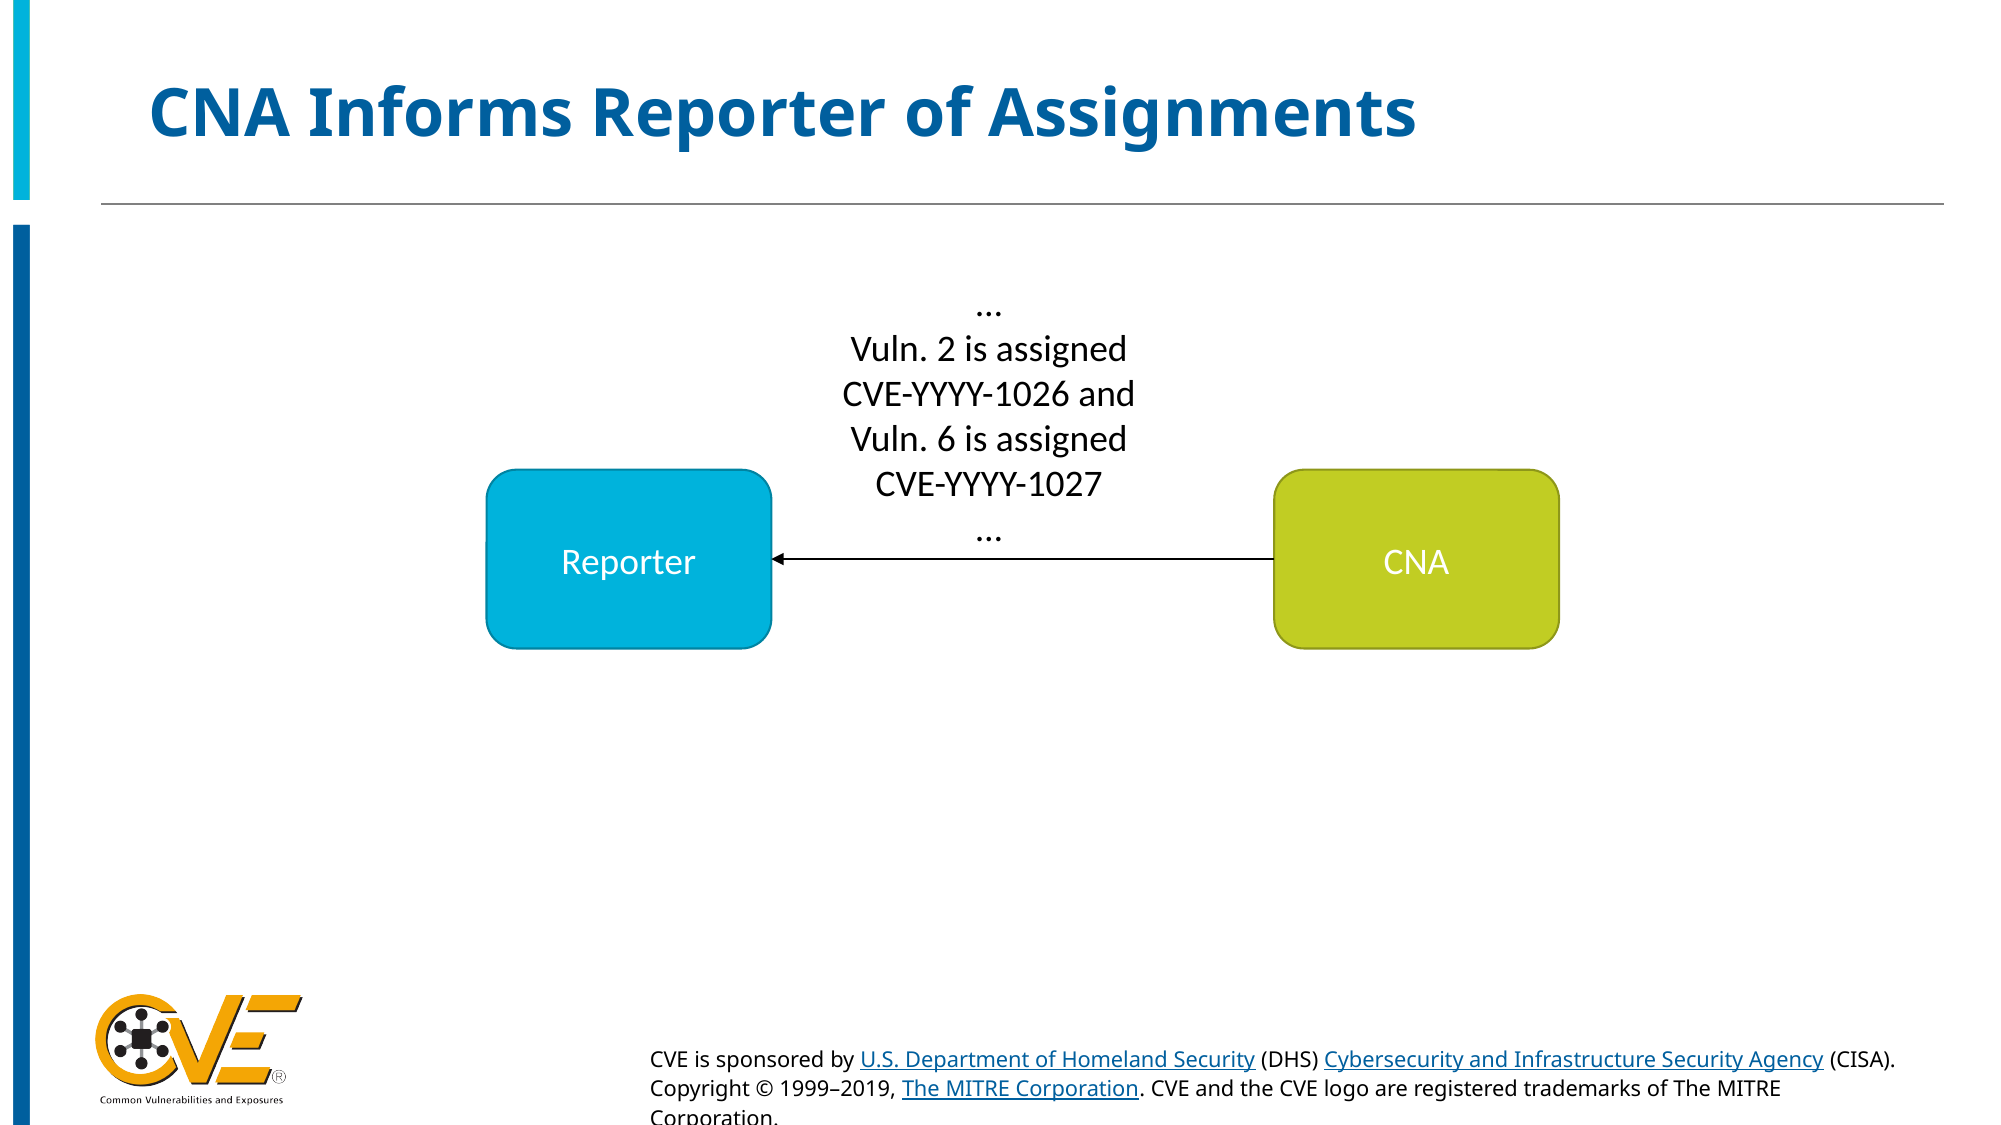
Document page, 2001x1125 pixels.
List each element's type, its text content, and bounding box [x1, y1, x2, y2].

text_box Reporter [485, 468, 773, 650]
title CNA Informs Reporter of Assignments [133, 45, 1664, 188]
text_box CNA [1273, 468, 1561, 650]
text_box … Vuln. 2 is assigned CVE-YYYY-1026 and Vuln. 6 is assigned CVE-YYYY-1027 … [827, 271, 1151, 556]
picture [95, 994, 303, 1106]
